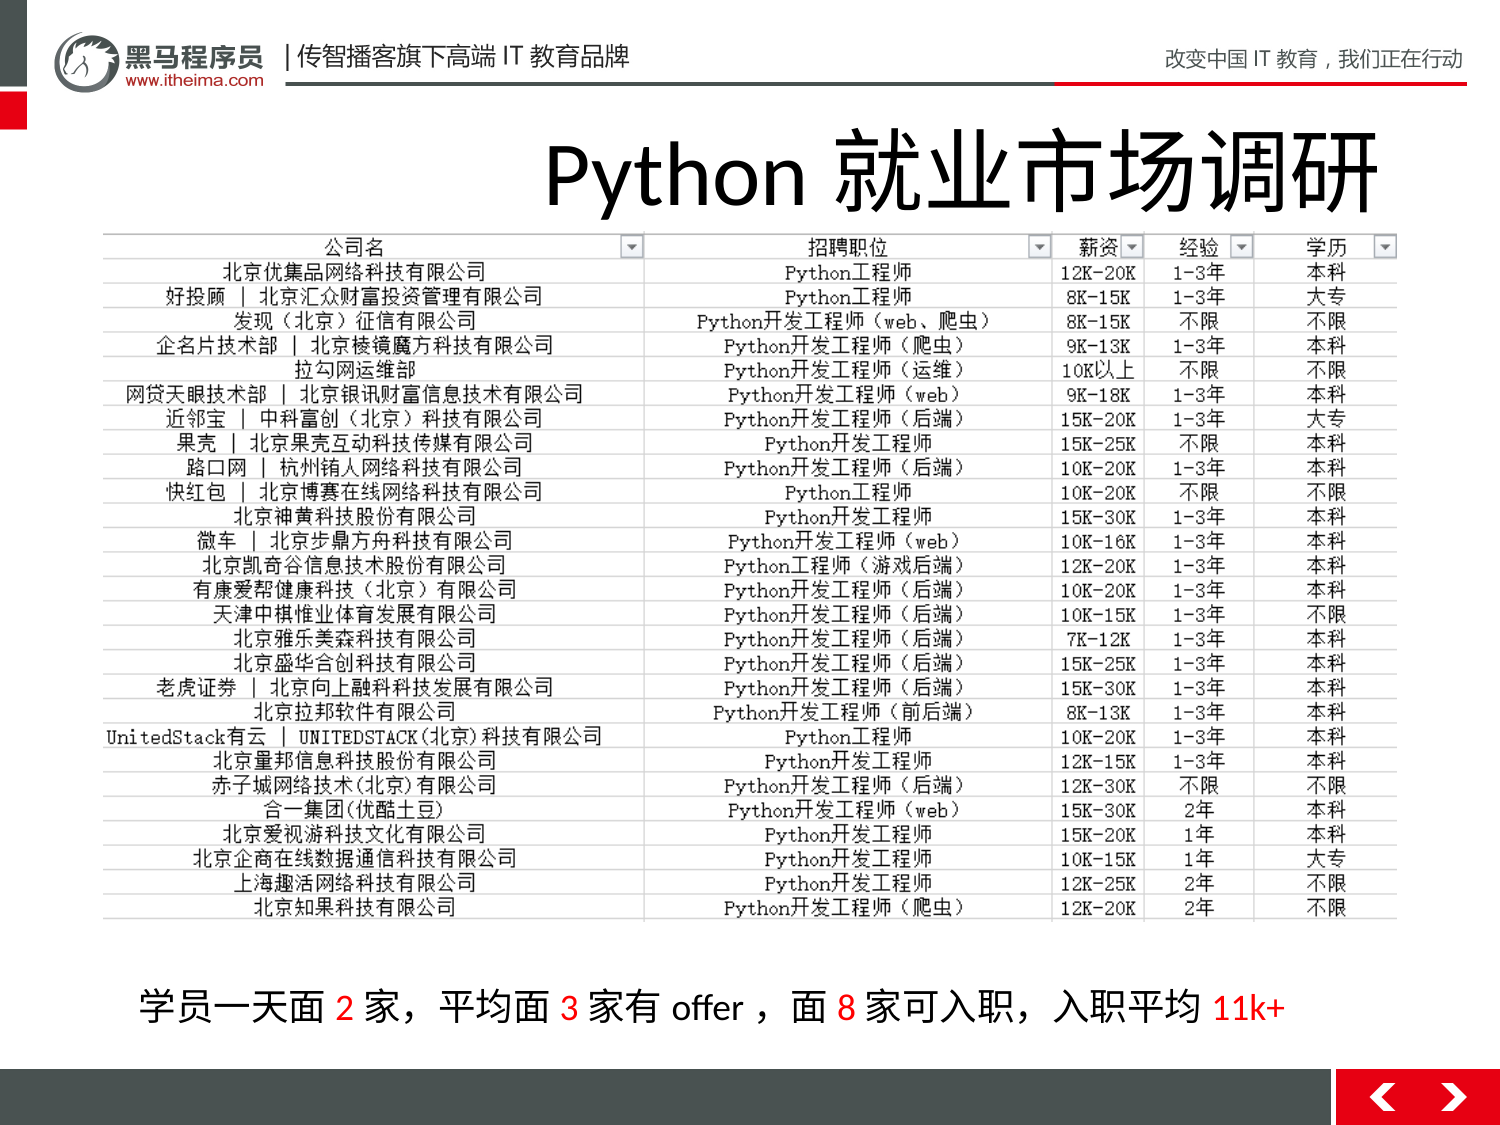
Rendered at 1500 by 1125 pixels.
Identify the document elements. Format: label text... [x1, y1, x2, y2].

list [102, 231, 1398, 922]
picture [0, 0, 1500, 1125]
title Python就业市场调研 [103, 59, 1397, 231]
text_box 学员一天面2家，平均面3家有offer，面8家可入职，入职平均11k+ [123, 975, 1376, 1036]
